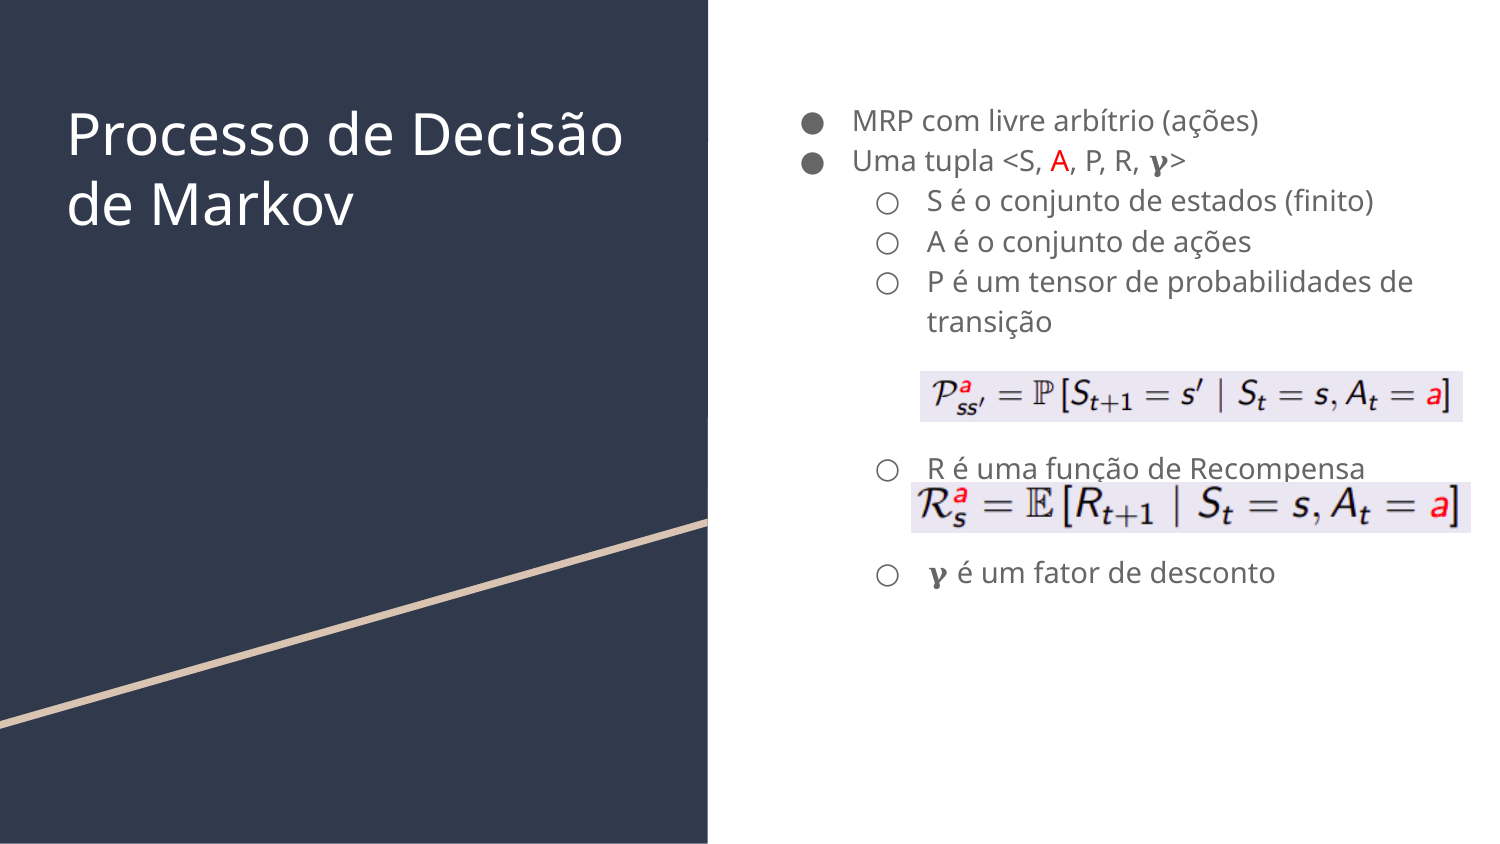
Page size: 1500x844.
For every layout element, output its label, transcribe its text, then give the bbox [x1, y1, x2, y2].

picture [919, 371, 1463, 423]
picture [911, 481, 1471, 533]
list MRP com livre arbítrio (ações) Uma tupla <S, A, P, R, 𝛄> S é o conjunto de estados (finito) A é o conjunto de ações P é um tensor de probabilidades de transição R é uma função de Recompensa 𝛄 é um fator de desconto [761, 82, 1446, 755]
title Processo de Decisão de Markov [51, 82, 660, 494]
